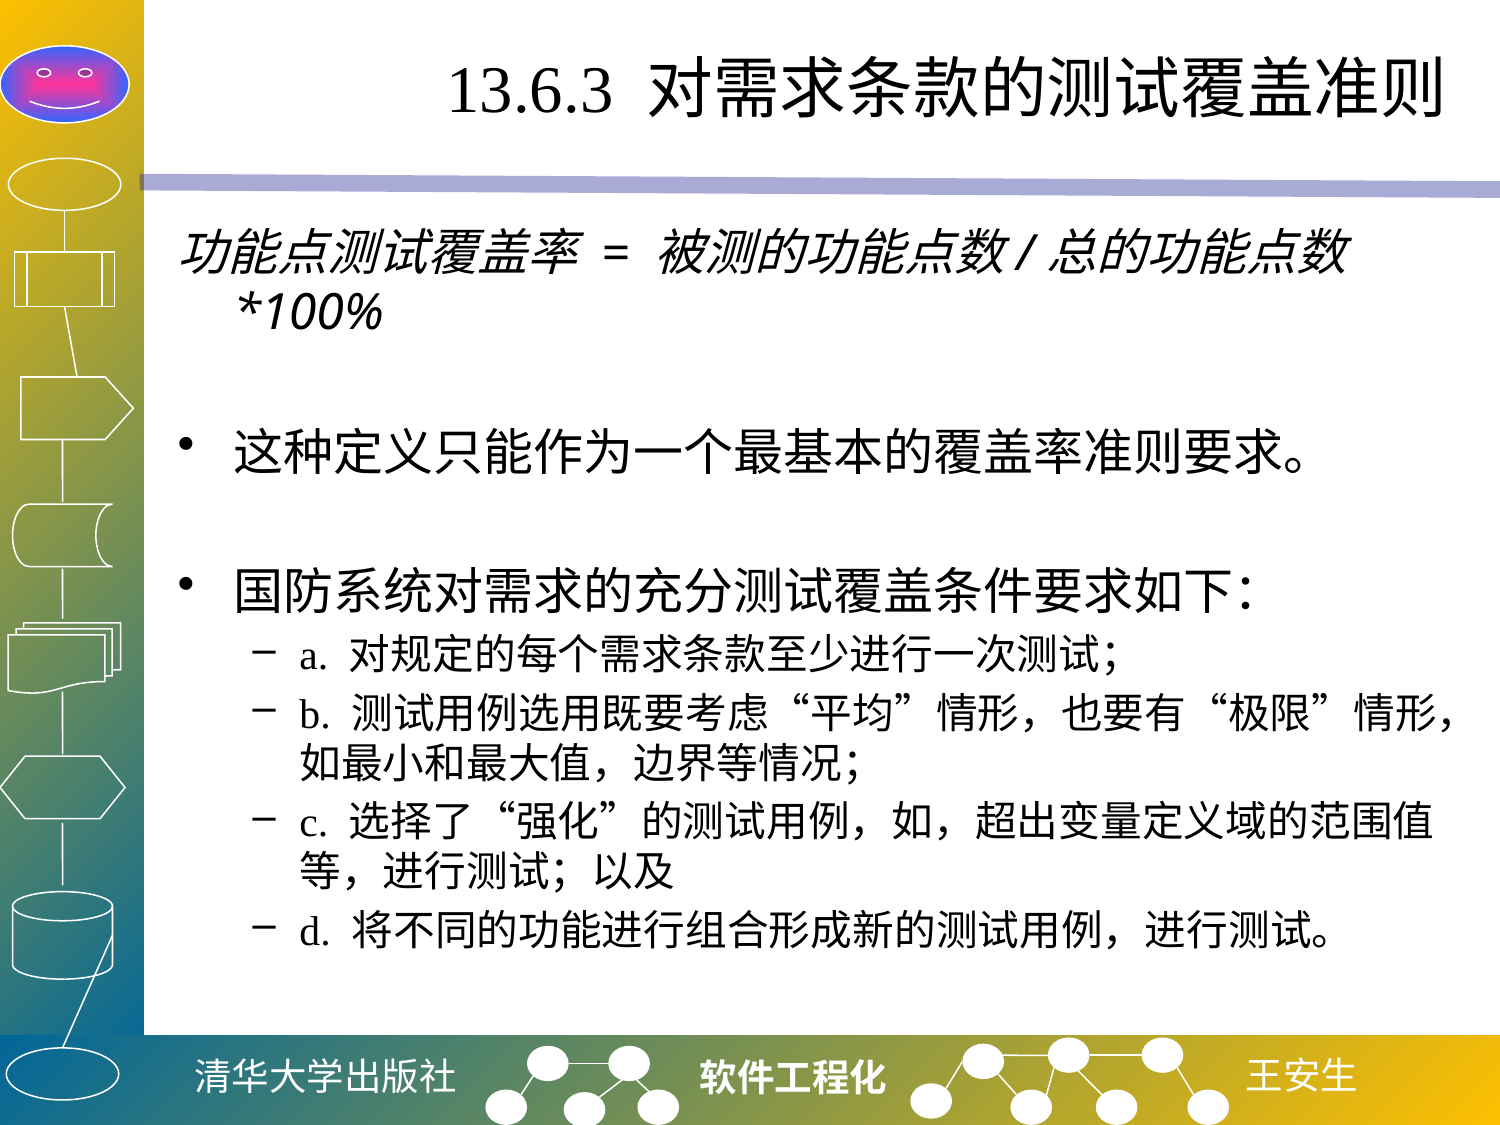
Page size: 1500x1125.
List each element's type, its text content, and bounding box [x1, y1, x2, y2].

title 13.6.3 对需求条款的测试覆盖准则 [187, 24, 1463, 147]
list 功能点测试覆盖率 = 被测的功能点数/总的功能点数 *100% 这种定义只能作为一个最基本的覆盖率准则要求。 国防系统对需求的充分测试覆盖条件要求如下： a. 对规定的每个需求条款至少进行一次测试； b. 测试用例选用既要考虑“平均”情形，也要有“极限”情形，如最小和最大值，边界等情况； c. 选择了“强化”的测试用例，如，超出变量定义域的范围值等，进行测试；以及 d. 将不同的功能进行组合形成新的测试用例，进行测试。 [162, 212, 1476, 1017]
